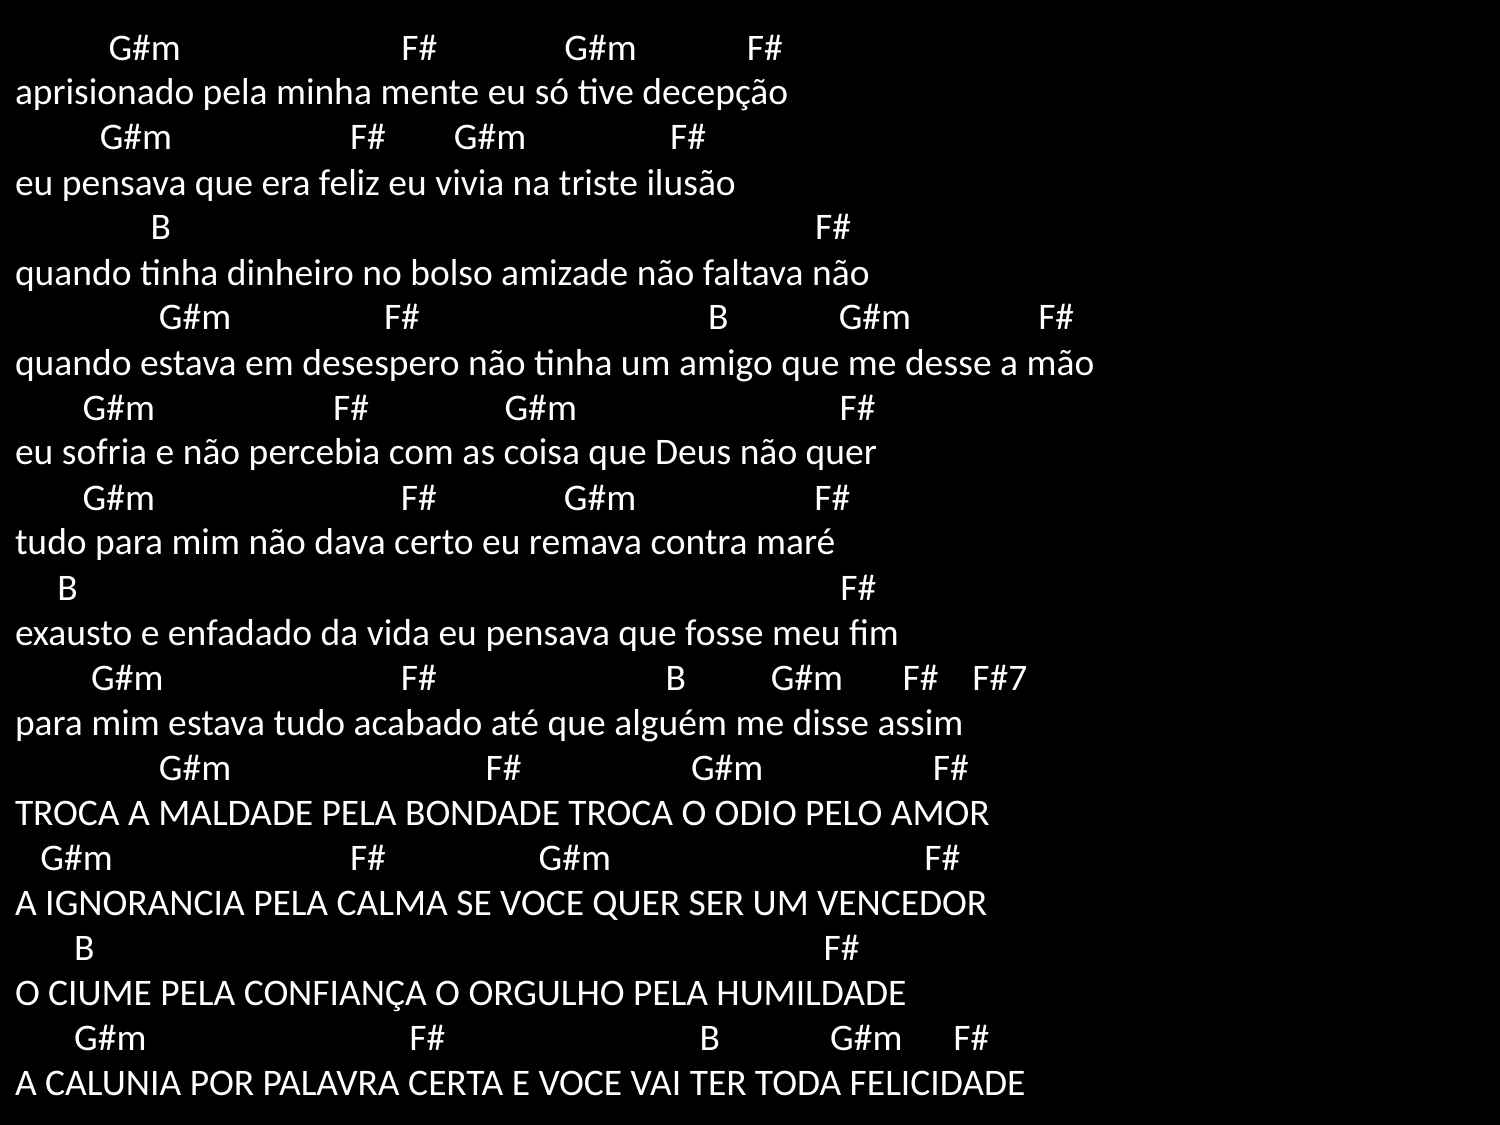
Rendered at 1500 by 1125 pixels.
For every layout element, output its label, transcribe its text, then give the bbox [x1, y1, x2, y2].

title G#m F# G#m F# aprisionado pela minha mente eu só tive decepção G#m F# G#m F# eu pensava que era feliz eu vivia na triste ilusão B F# quando tinha dinheiro no bolso amizade não faltava não G#m F# B G#m F# quando estava em desespero não tinha um amigo que me desse a mão G#m F# G#m F# eu sofria e não percebia com as coisa que Deus não quer G#m F# G#m F# tudo para mim não dava certo eu remava contra maré B F# exausto e enfadado da vida eu pensava que fosse meu fim G#m F# B G#m F# F#7 para mim estava tudo acabado até que alguém me disse assim G#m F# G#m F# TROCA A MALDADE PELA BONDADE TROCA O ODIO PELO AMOR G#m F# G#m F# A IGNORANCIA PELA CALMA SE VOCE QUER SER UM VENCEDOR B F# O CIUME PELA CONFIANÇA O ORGULHO PELA HUMILDADE G#m F# B G#m F# A CALUNIA POR PALAVRA CERTA E VOCE VAI TER TODA FELICIDADE [0, 0, 1500, 1125]
